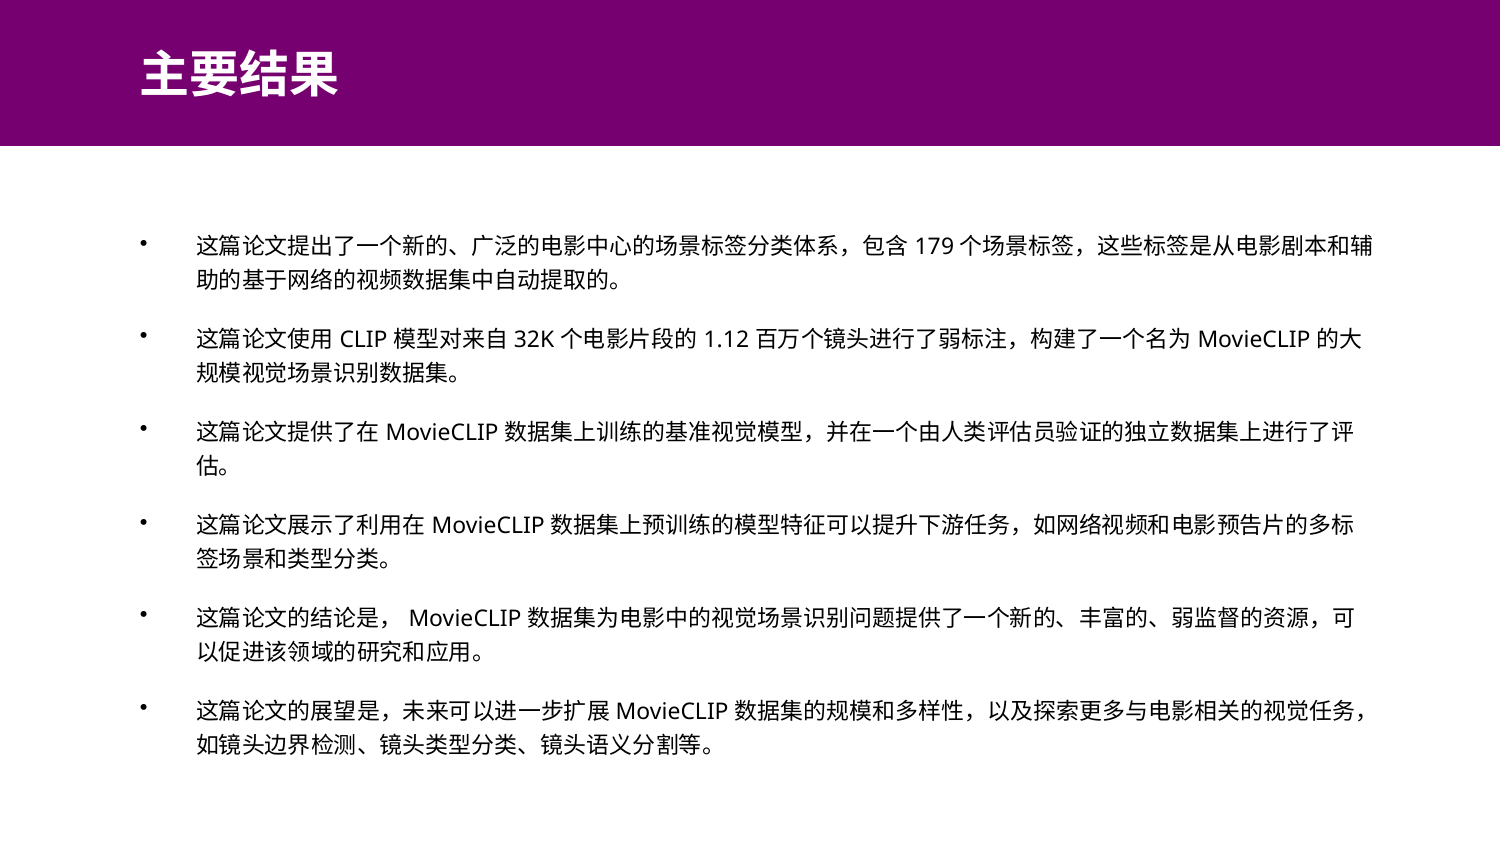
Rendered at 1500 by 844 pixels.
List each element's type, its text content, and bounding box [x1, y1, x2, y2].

text_box 这篇论文使用CLIP模型对来自32K个电影片段的1.12百万个镜头进行了弱标注，构建了一个名为MovieCLIP的大规模视觉场景识别数据集。 [125, 310, 1391, 403]
text_box 这篇论文提供了在MovieCLIP数据集上训练的基准视觉模型，并在一个由人类评估员验证的独立数据集上进行了评估。 [125, 403, 1391, 496]
text_box 这篇论文的展望是，未来可以进一步扩展MovieCLIP数据集的规模和多样性，以及探索更多与电影相关的视觉任务，如镜头边界检测、镜头类型分类、镜头语义分割等。 [125, 682, 1391, 776]
text_box 这篇论文展示了利用在MovieCLIP数据集上预训练的模型特征可以提升下游任务，如网络视频和电影预告片的多标签场景和类型分类。 [125, 496, 1391, 589]
text_box 这篇论文的结论是，MovieCLIP数据集为电影中的视觉场景识别问题提供了一个新的、丰富的、弱监督的资源，可以促进该领域的研究和应用。 [125, 589, 1391, 682]
text_box [0, 0, 1500, 146]
text_box 这篇论文提出了一个新的、广泛的电影中心的场景标签分类体系，包含179个场景标签，这些标签是从电影剧本和辅助的基于网络的视频数据集中自动提取的。 [125, 217, 1391, 310]
text_box 主要结果 [125, 27, 1406, 118]
